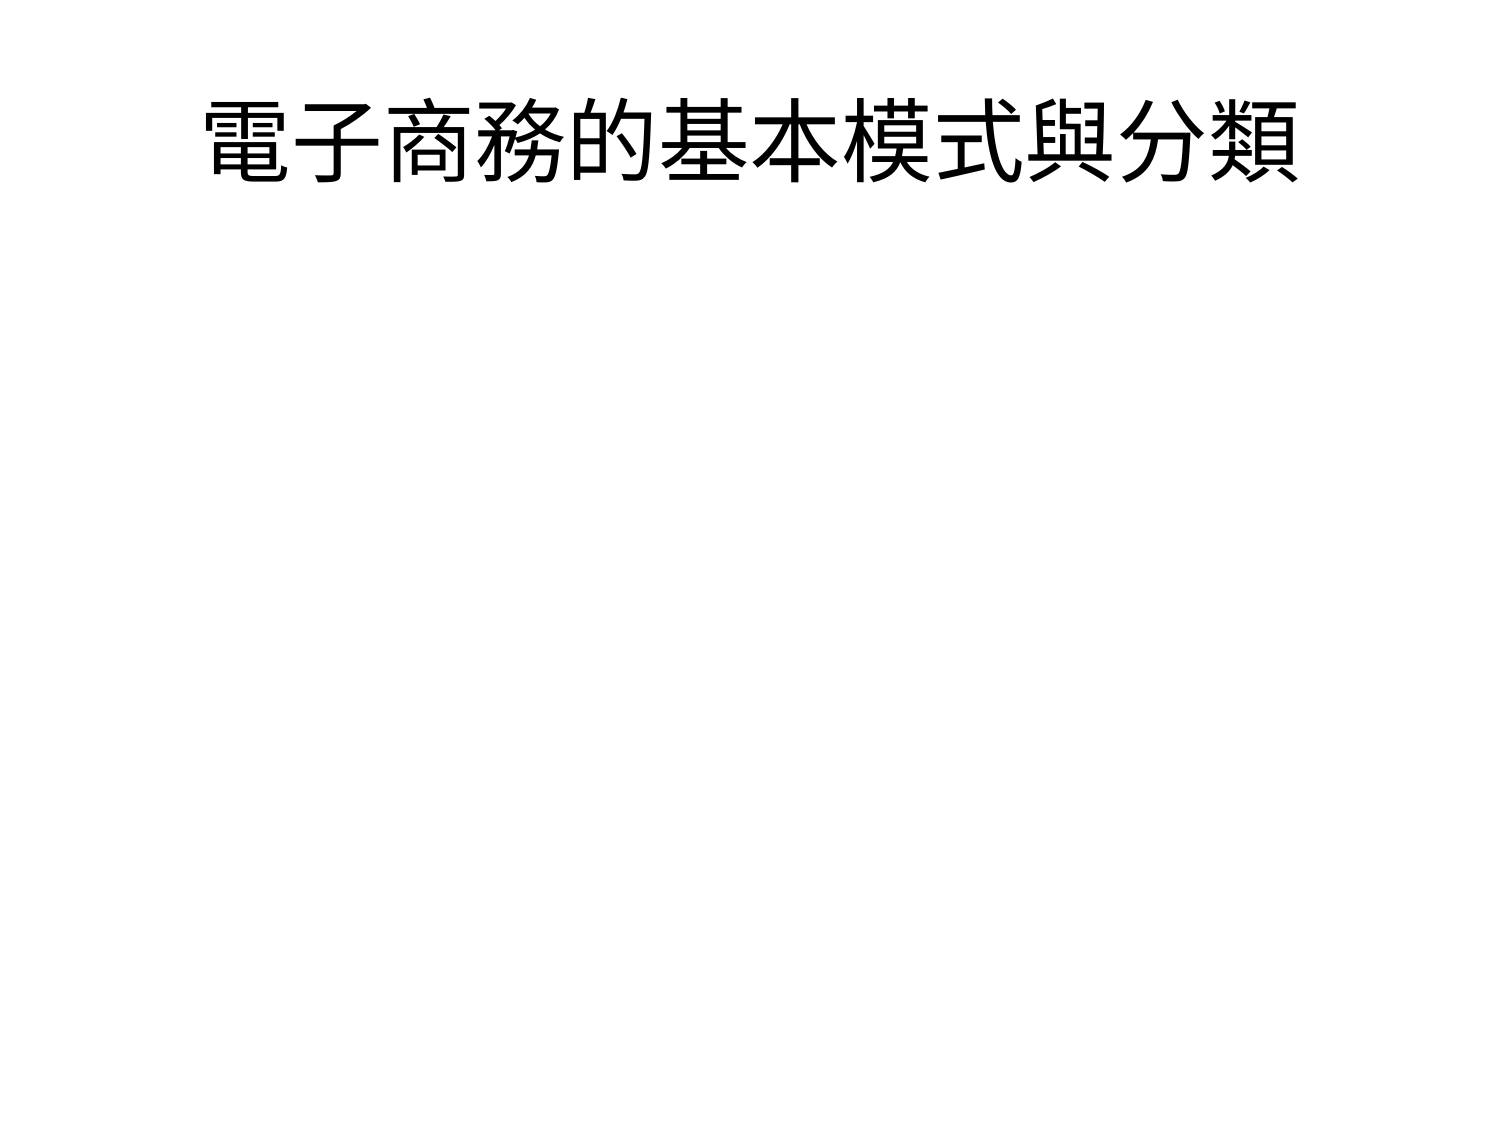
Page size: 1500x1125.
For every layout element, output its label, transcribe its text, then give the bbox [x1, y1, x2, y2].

title 電子商務的基本模式與分類 [75, 45, 1425, 233]
